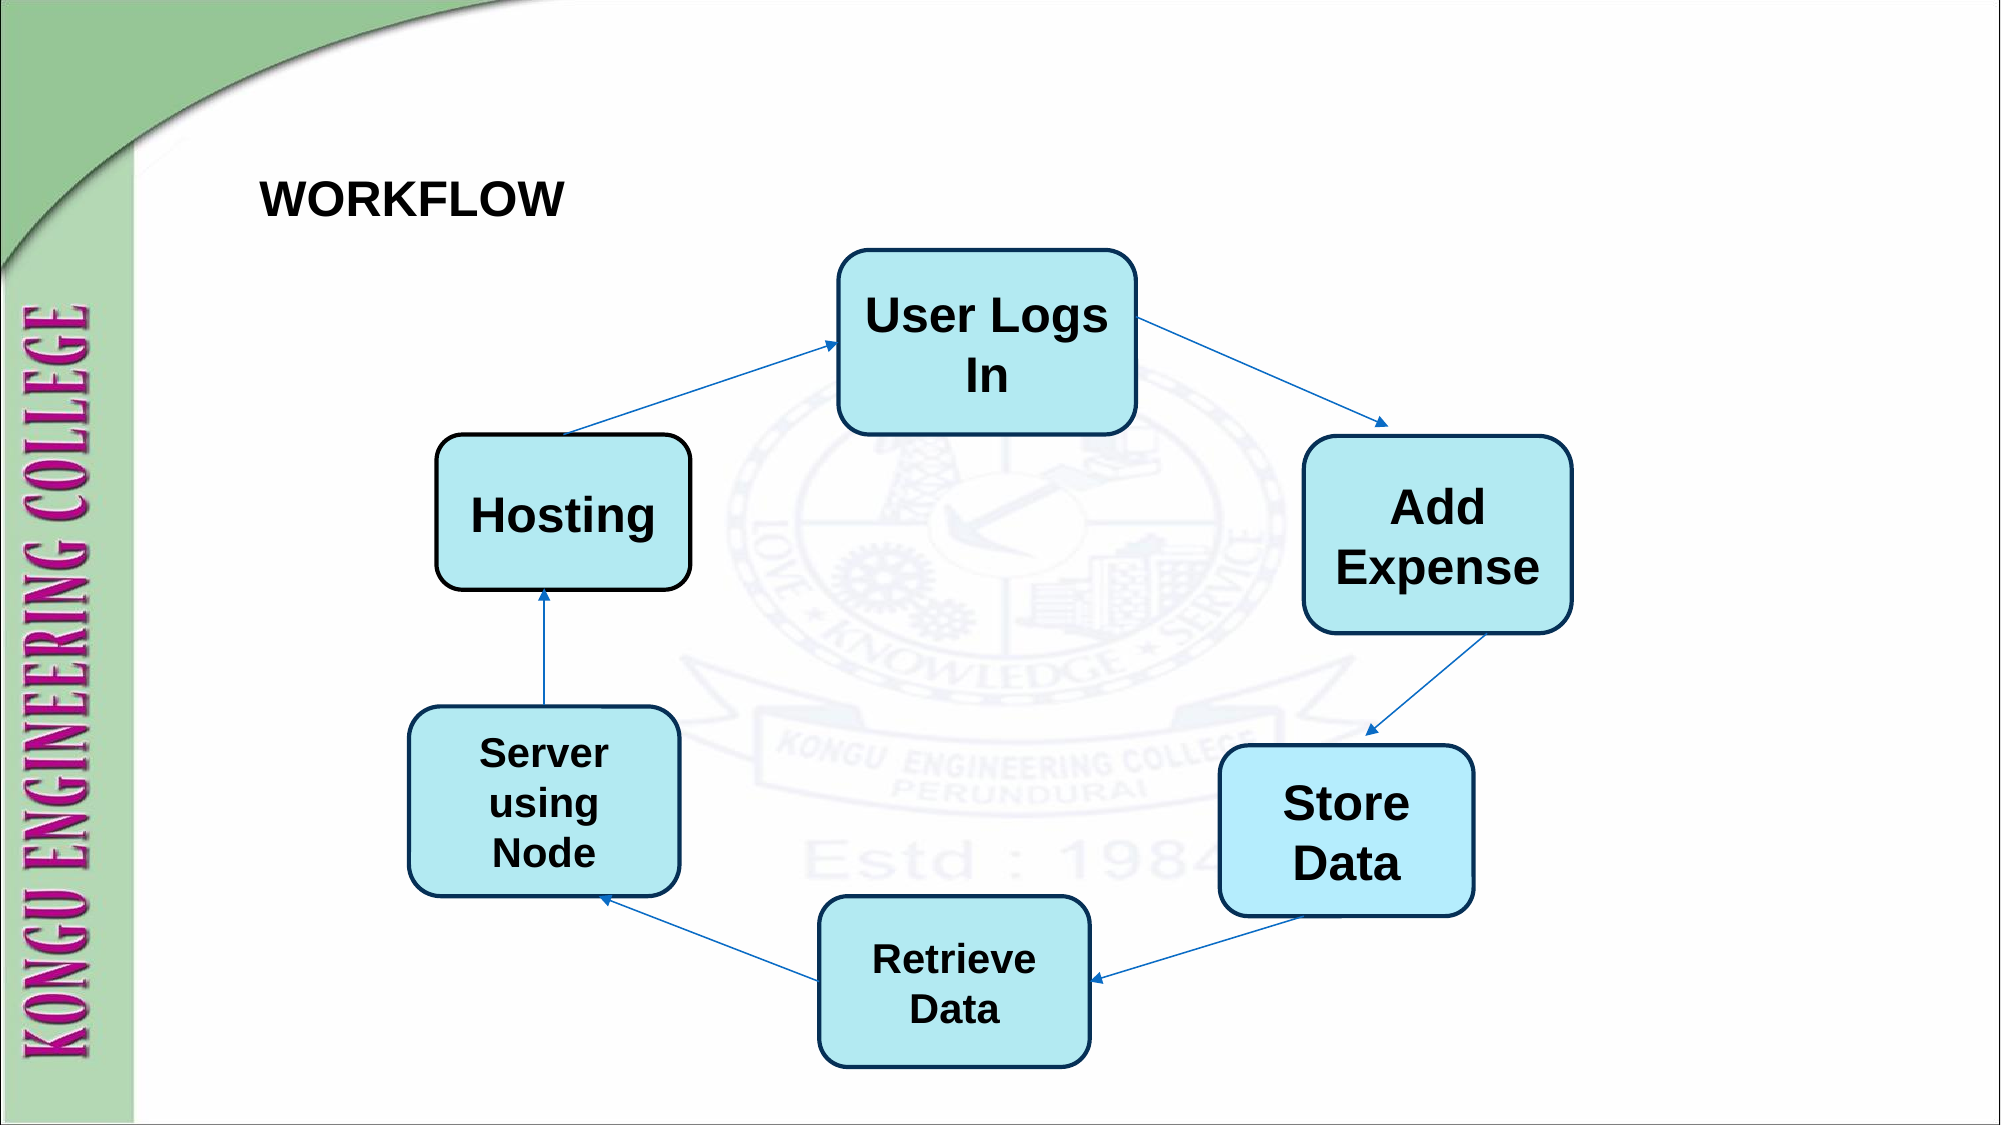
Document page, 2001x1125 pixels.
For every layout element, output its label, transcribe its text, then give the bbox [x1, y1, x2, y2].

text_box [1089, 915, 1305, 982]
text_box User Logs In [836, 247, 1138, 437]
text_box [563, 342, 839, 435]
picture [0, 0, 2001, 1125]
text_box Hosting [434, 432, 693, 592]
text_box Store Data [1217, 743, 1476, 919]
text_box Add Expense [1301, 433, 1574, 636]
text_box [1135, 316, 1389, 427]
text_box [1365, 633, 1488, 737]
text_box Server using Node [406, 704, 682, 899]
text_box Retrieve Data [817, 894, 1092, 1070]
list WORKFLOW [221, 158, 1900, 1038]
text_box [598, 895, 820, 982]
